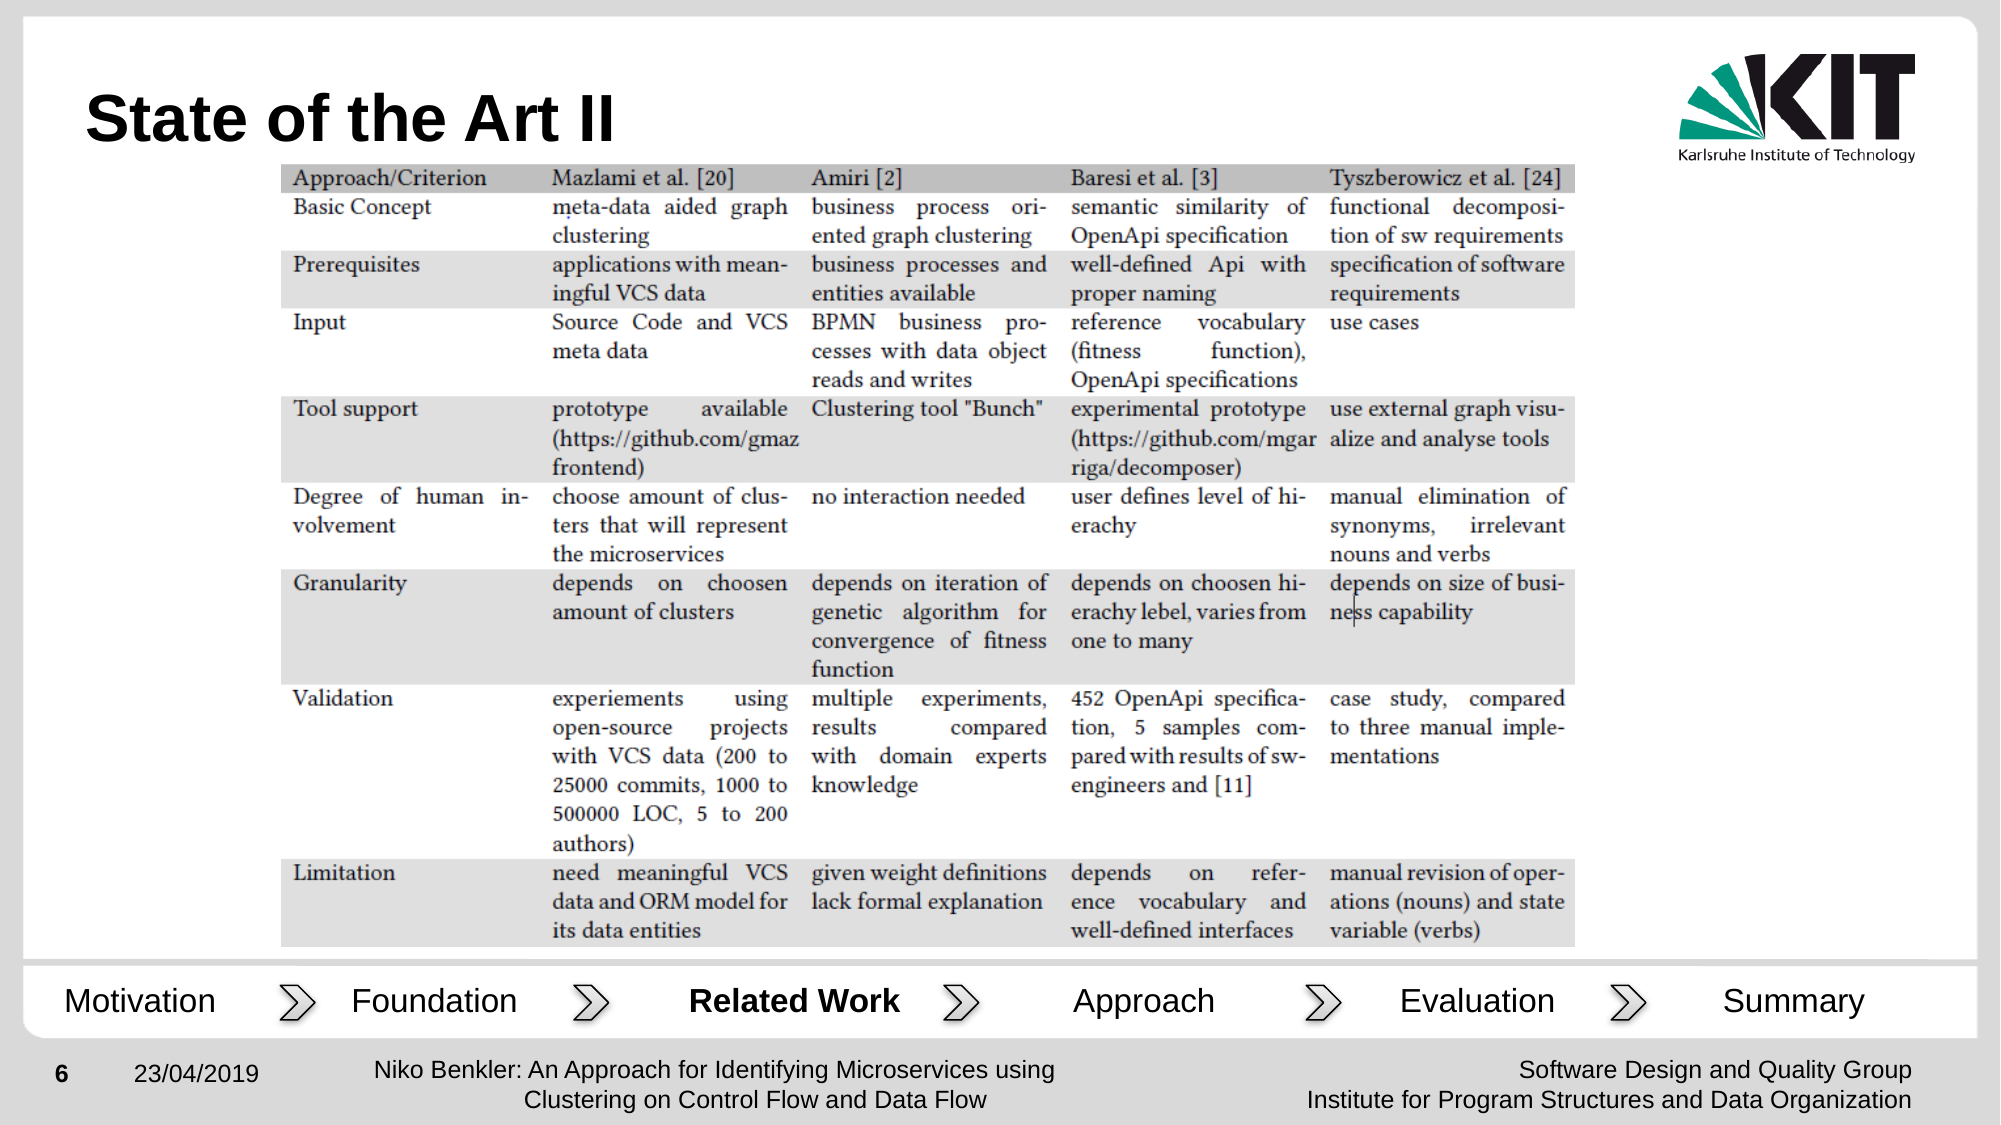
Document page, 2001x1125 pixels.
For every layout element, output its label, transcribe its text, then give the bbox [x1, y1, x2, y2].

title State of the Art II [85, 62, 1598, 156]
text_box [15, 962, 2000, 1029]
picture [0, 0, 2000, 1125]
